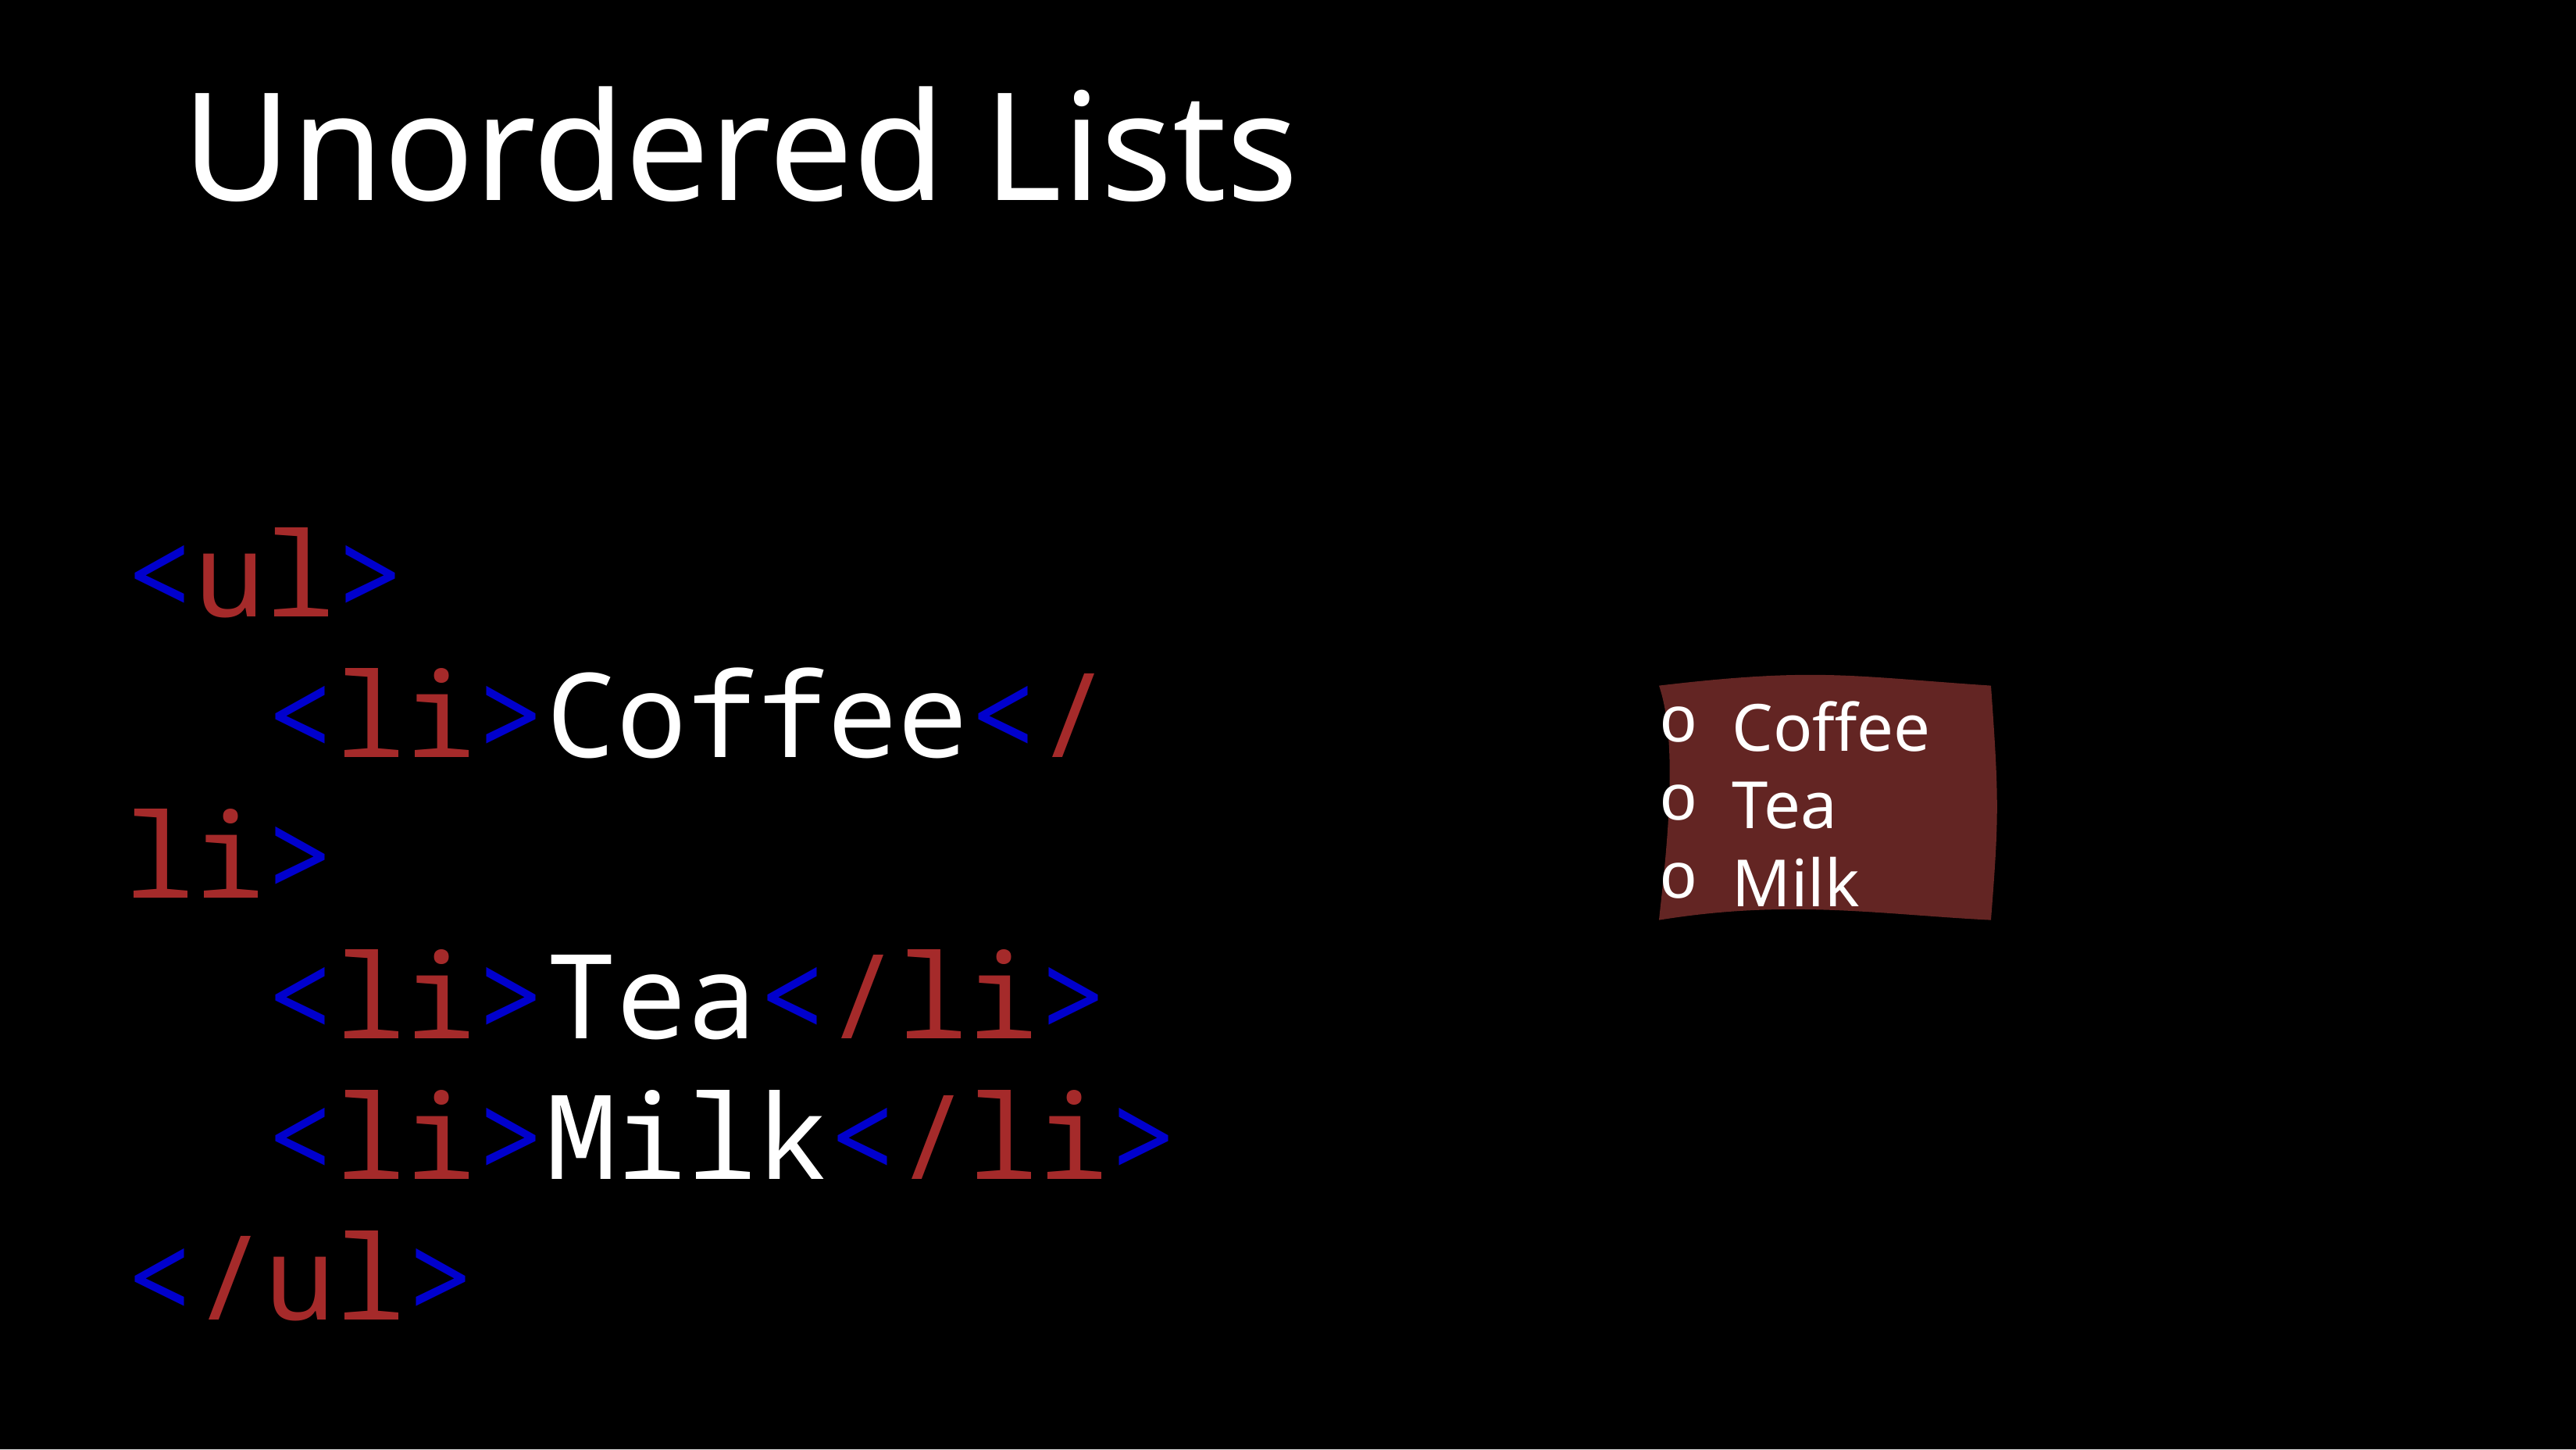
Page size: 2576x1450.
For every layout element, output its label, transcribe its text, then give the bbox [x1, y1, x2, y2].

list <ul> <li>Coffee</li> <li>Tea</li> <li>Milk</li> </ul> [124, 500, 1272, 1210]
title Unordered Lists [182, 50, 2051, 233]
text_box Coffee Tea Milk [1658, 674, 1997, 922]
